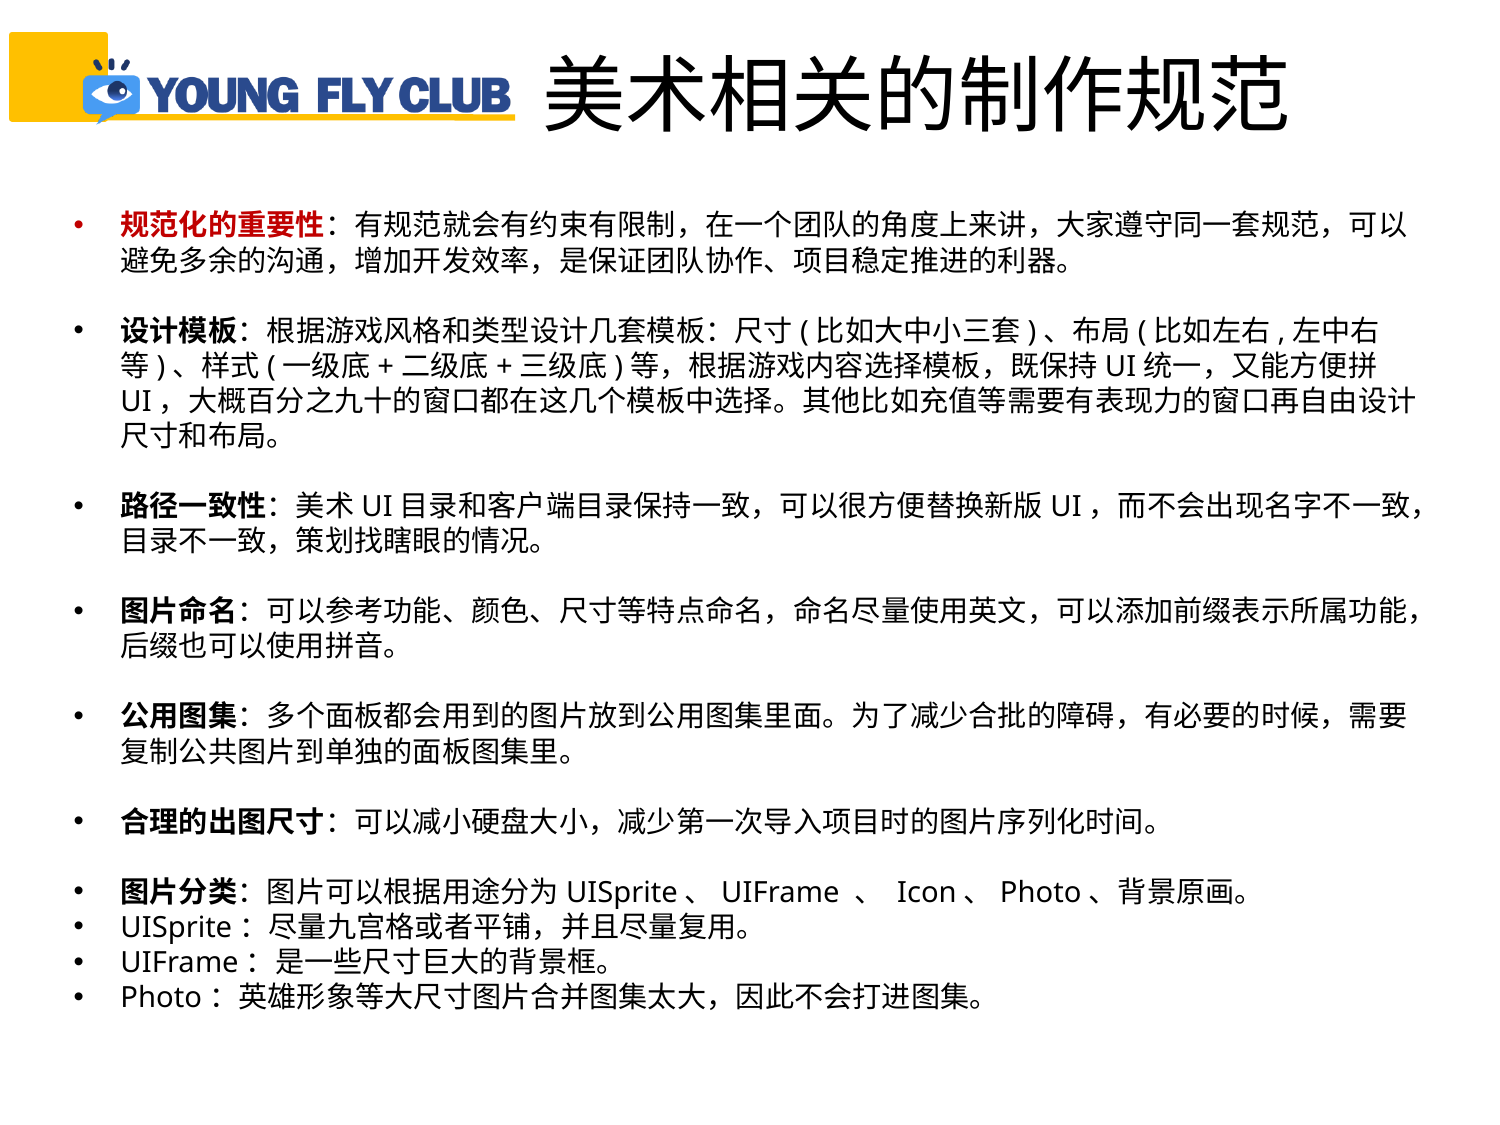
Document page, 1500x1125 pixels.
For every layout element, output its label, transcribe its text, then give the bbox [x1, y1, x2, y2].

text_box 美术相关的制作规范 [525, 33, 1479, 154]
text_box 规范化的重要性：有规范就会有约束有限制，在一个团队的角度上来讲，大家遵守同一套规范，可以避免多余的沟通，增加开发效率，是保证团队协作、项目稳定推进的利器。 设计模板：根据游戏风格和类型设计几套模板：尺寸(比如大中小三套)、布局(比如左右,左中右等)、样式(一级底+二级底+三级底)等，根据游戏内容选择模板，既保持UI统一，又能方便拼UI，大概百分之九十的窗口都在这几个模板中选择。其他比如充值等需要有表现力的窗口再自由设计尺寸和布局。 路径一致性：美术UI目录和客户端目录保持一致，可以很方便替换新版UI，而不会出现名字不一致，目录不一致，策划找瞎眼的情况。 图片命名：可以参考功能、颜色、尺寸等特点命名，命名尽量使用英文，可以添加前缀表示所属功能，后缀也可以使用拼音。 公用图集：多个面板都会用到的图片放到公用图集里面。为了减少合批的障碍，有必要的时候，需要复制公共图片到单独的面板图集里。 合理的出图尺寸：可以减小硬盘大小，减少第一次导入项目时的图片序列化时间。 图片分类：图片可以根据用途分为UISprite、UIFrame 、 Icon、Photo、背景原画。 UISprite：尽量九宫格或者平铺，并且尽量复用。 UIFrame：是一些尺寸巨大的背景框。 Photo：英雄形象等大尺寸图片合并图集太大，因此不会打进图集。 [58, 164, 1442, 1090]
picture [70, 43, 525, 141]
